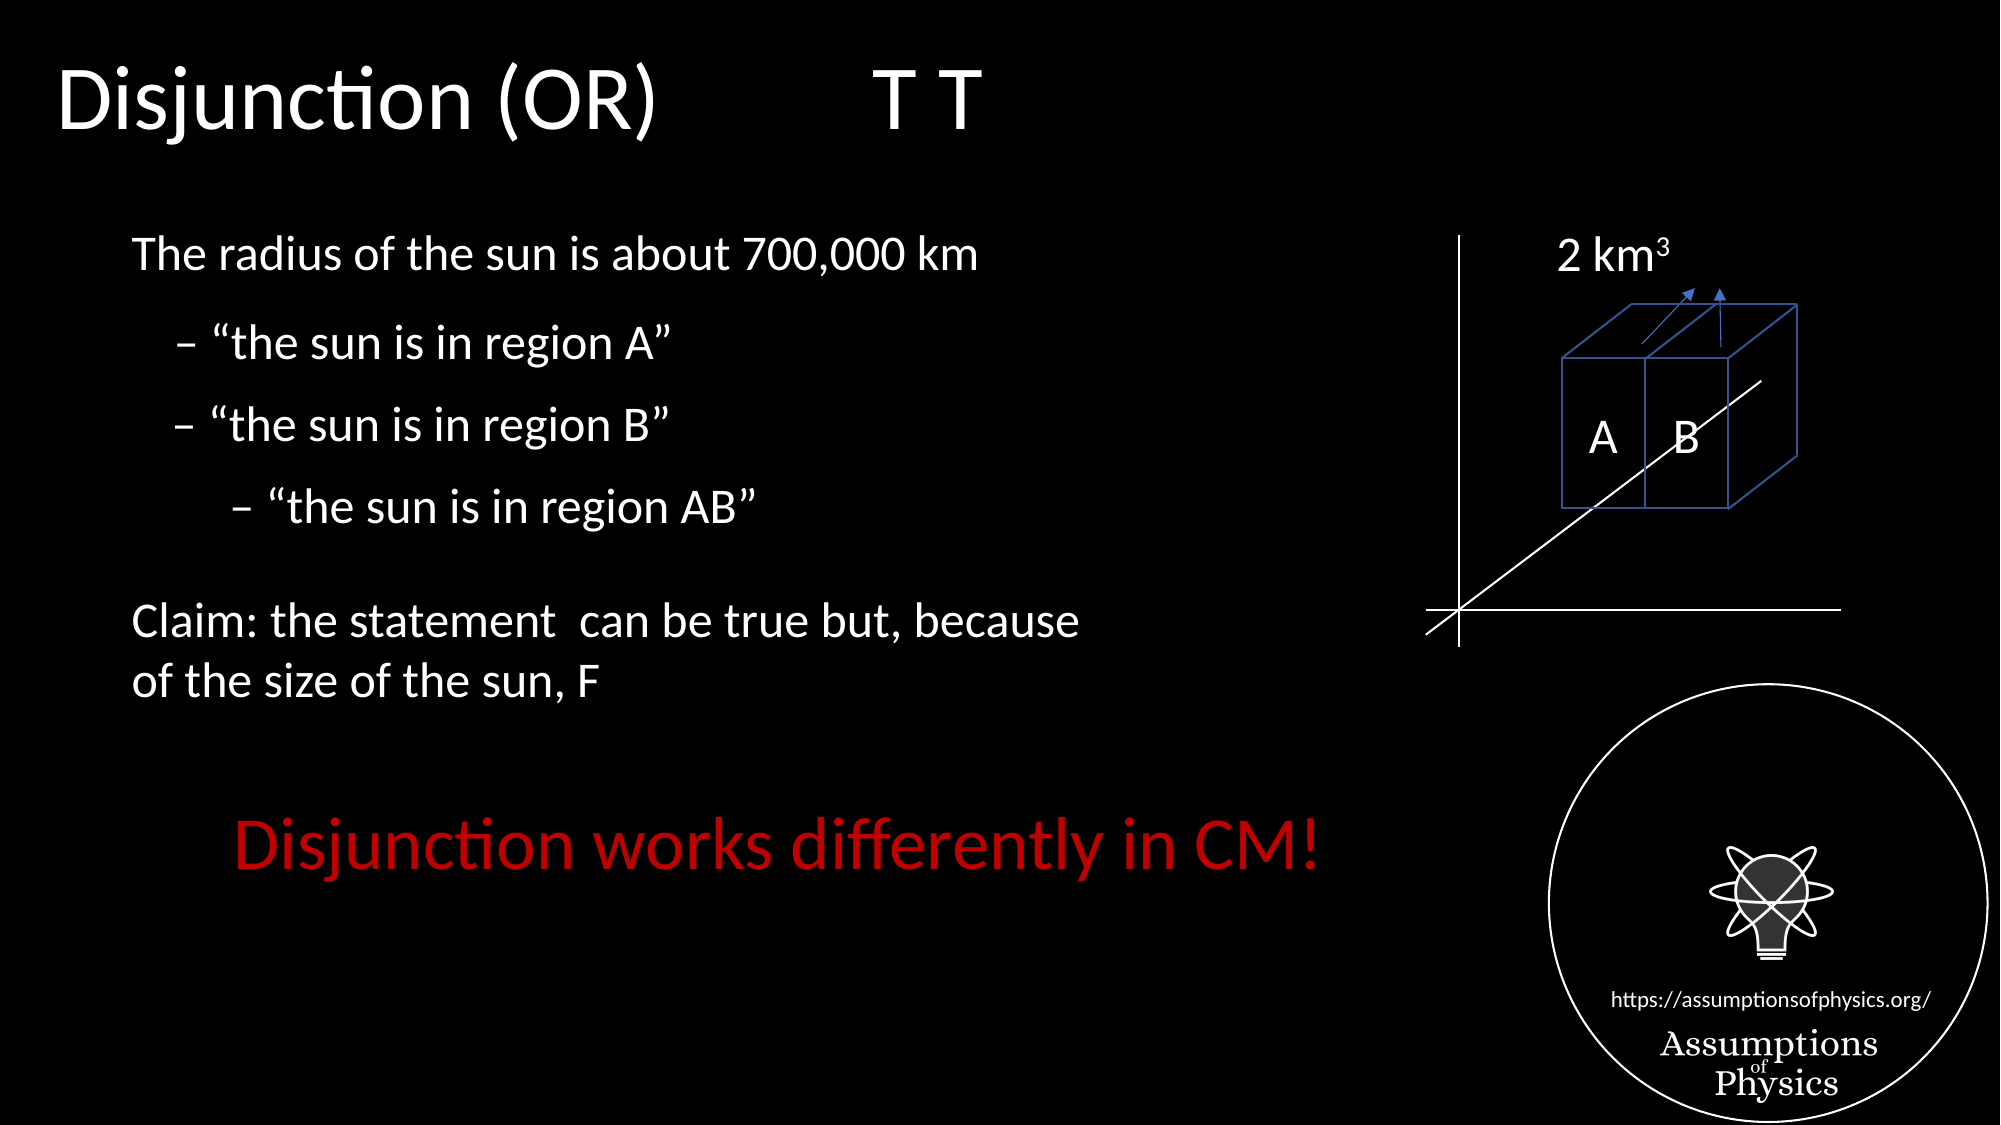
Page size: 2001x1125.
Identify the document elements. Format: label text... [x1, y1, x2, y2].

picture [1660, 1029, 1877, 1103]
text_box Disjunction works differently in CM! [218, 786, 1340, 892]
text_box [1425, 184, 1957, 674]
text_box The radius of the sun is about 700,000 km [116, 213, 1127, 288]
picture [1709, 846, 1834, 960]
text_box Disjunction (OR) [41, 30, 677, 156]
